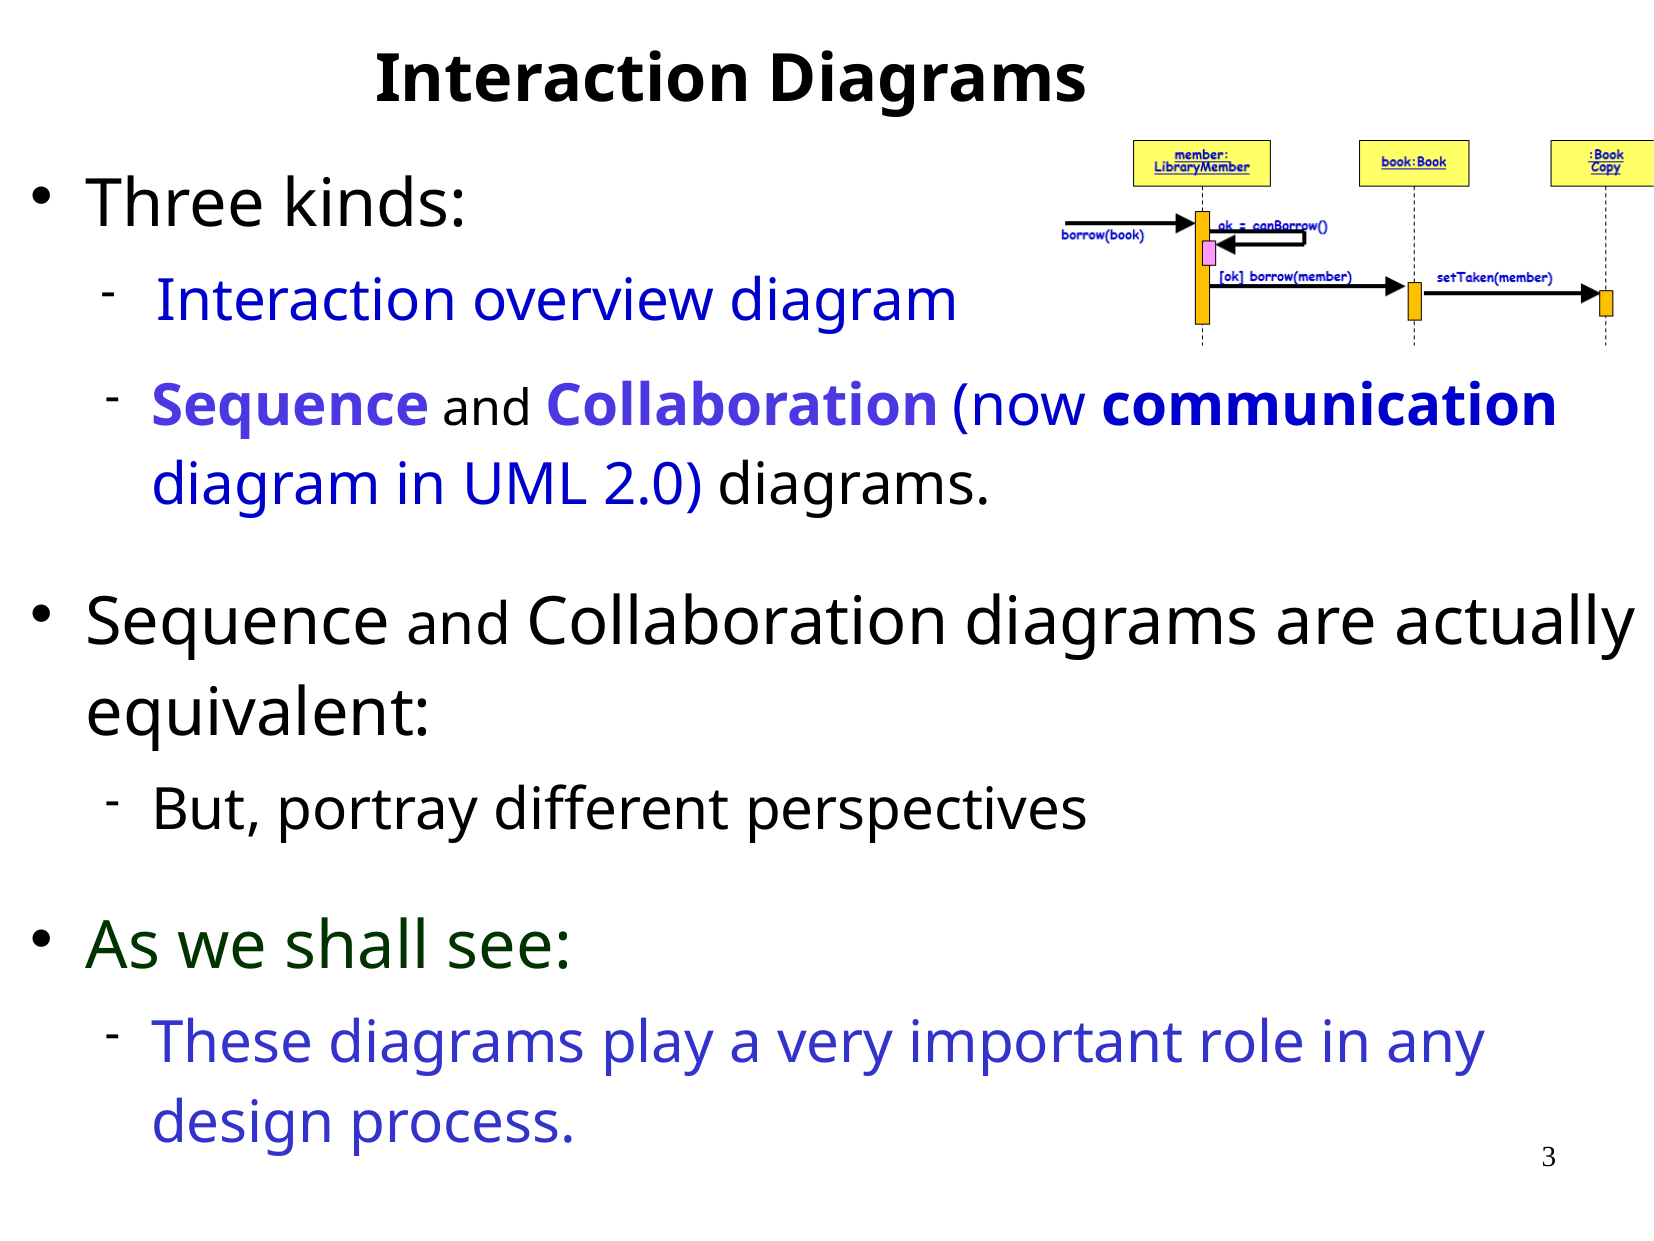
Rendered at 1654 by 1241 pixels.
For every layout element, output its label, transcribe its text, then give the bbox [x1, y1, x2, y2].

title Interaction Diagrams [29, 0, 1435, 140]
list Three kinds: Interaction overview diagram Sequence and Collaboration (now communication diagram in UML 2.0) diagrams. Sequence and Collaboration diagrams are actually equivalent: But, portray different perspectives As we shall see: These diagrams play a very important role in any design process. [26, 140, 1654, 1067]
picture [1051, 139, 1654, 346]
